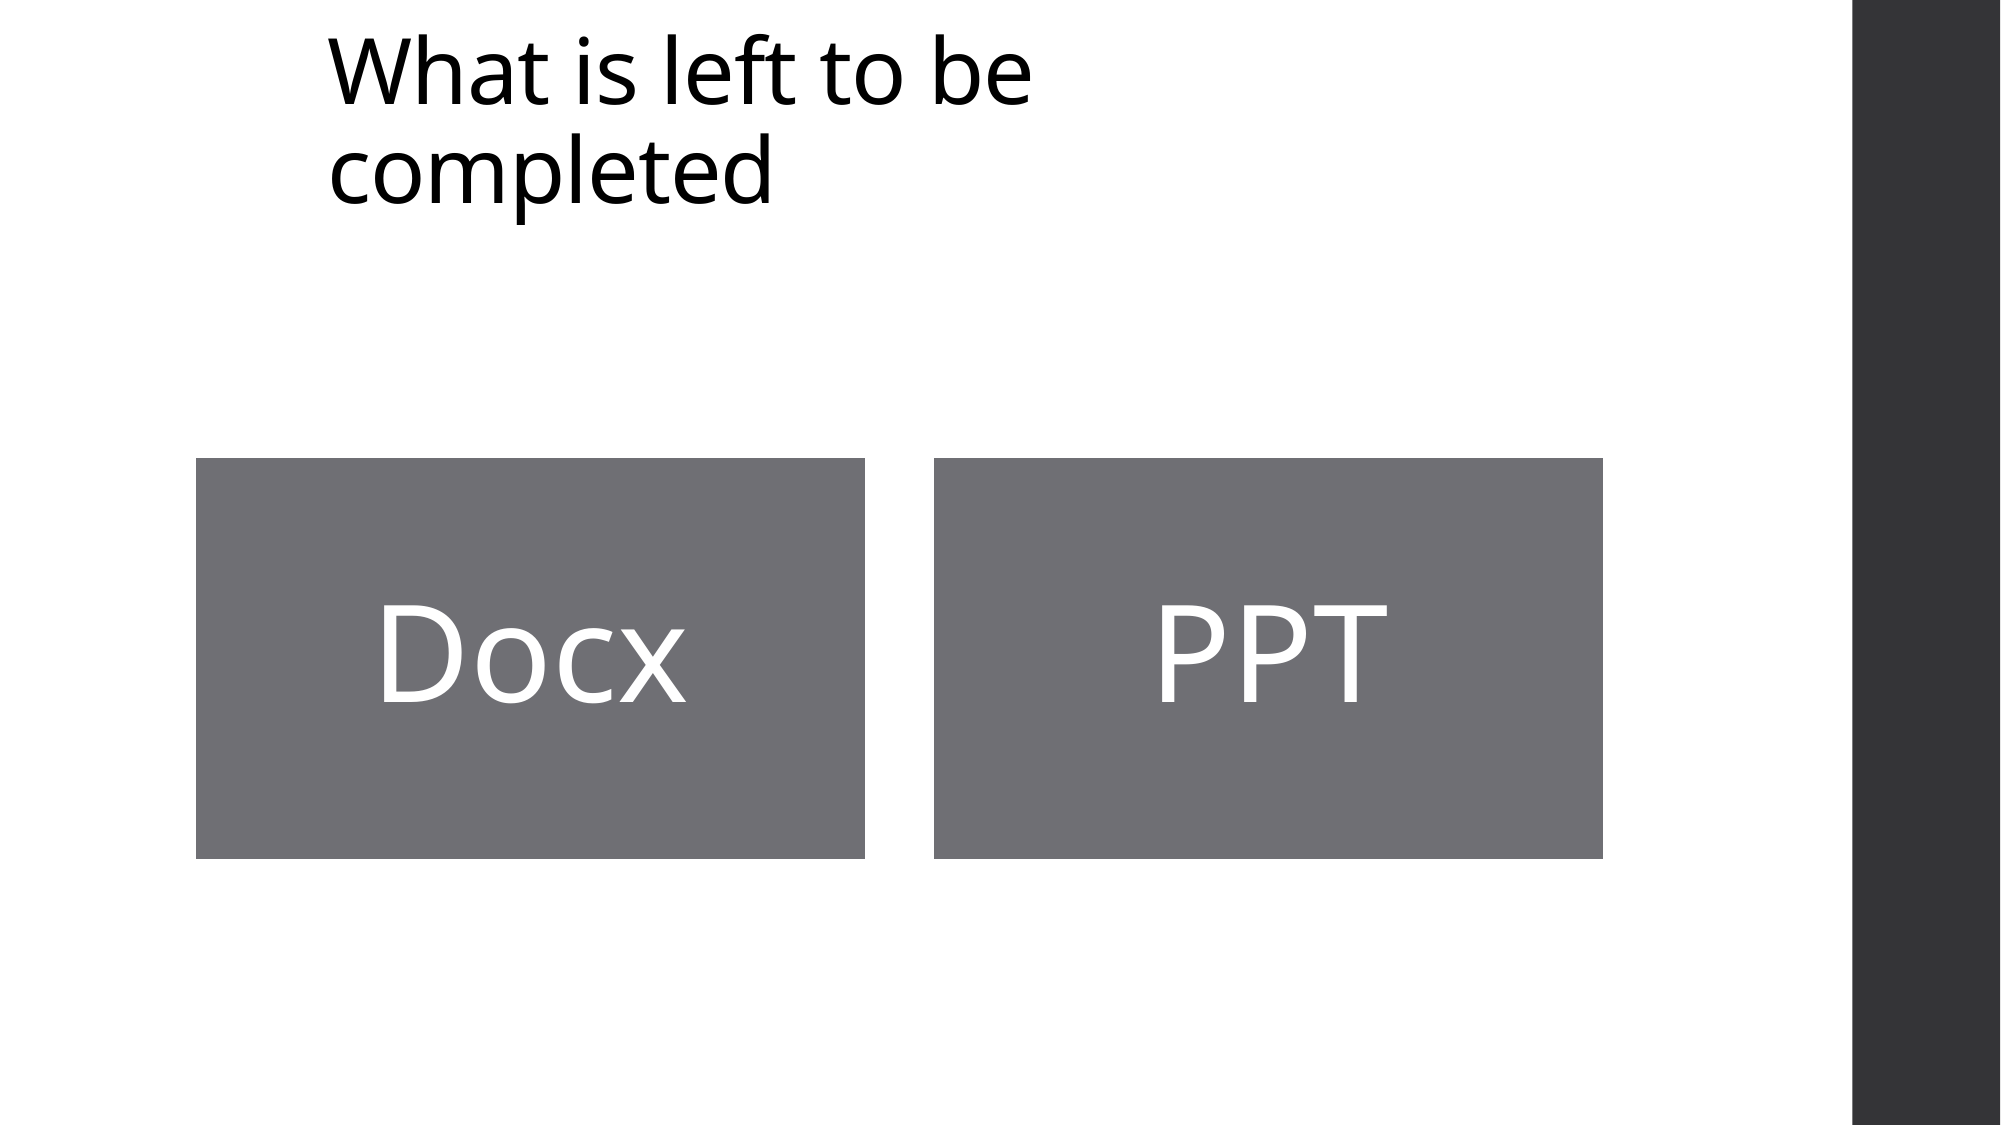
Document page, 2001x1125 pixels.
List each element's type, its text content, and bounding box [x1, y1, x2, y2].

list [194, 301, 1605, 1016]
title What is left to be completed [312, 39, 1512, 232]
